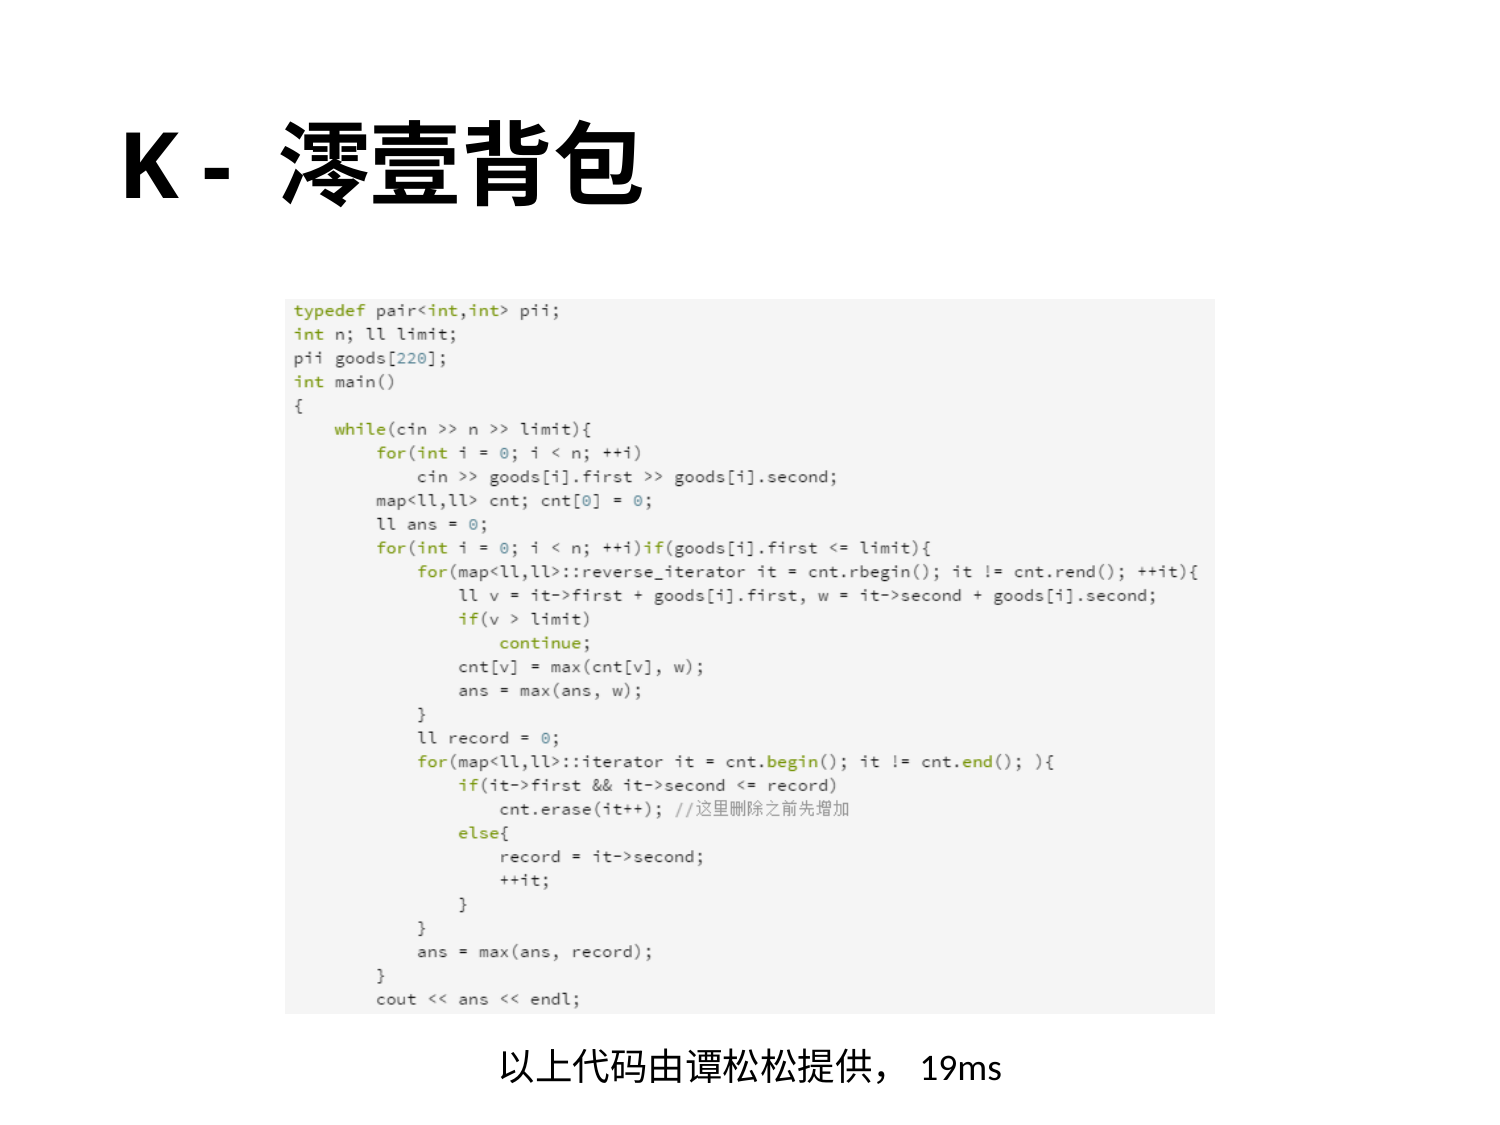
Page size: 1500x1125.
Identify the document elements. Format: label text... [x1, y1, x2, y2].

title K - 澪壹背包 [103, 59, 1397, 278]
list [285, 299, 1215, 1014]
text_box 以上代码由谭松松提供，19ms [483, 1035, 1017, 1096]
